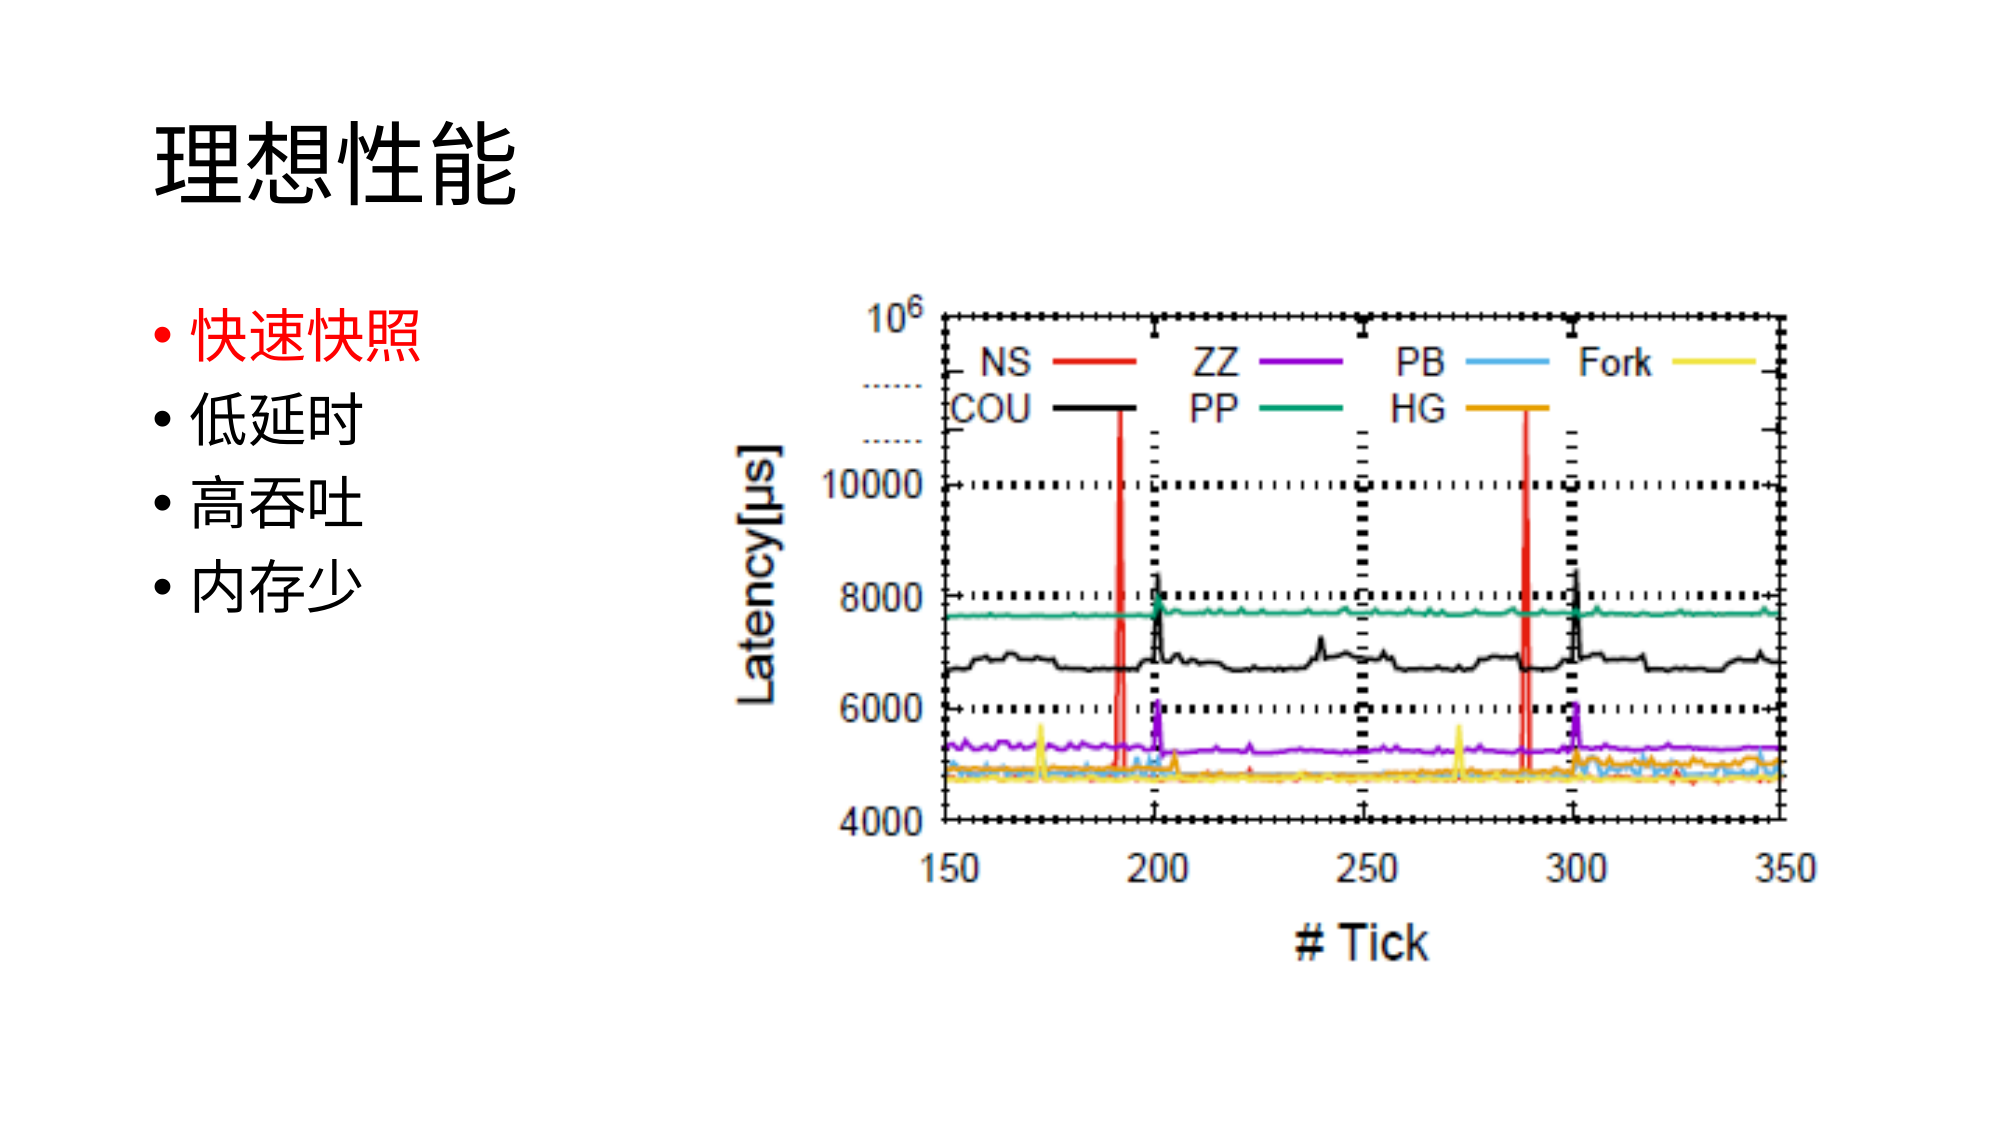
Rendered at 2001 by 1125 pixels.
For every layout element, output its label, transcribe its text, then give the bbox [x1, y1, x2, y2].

picture [610, 246, 1969, 1014]
list 快速快照 低延时 高吞吐 内存少 [137, 299, 610, 1014]
title 理想性能 [137, 59, 1863, 278]
